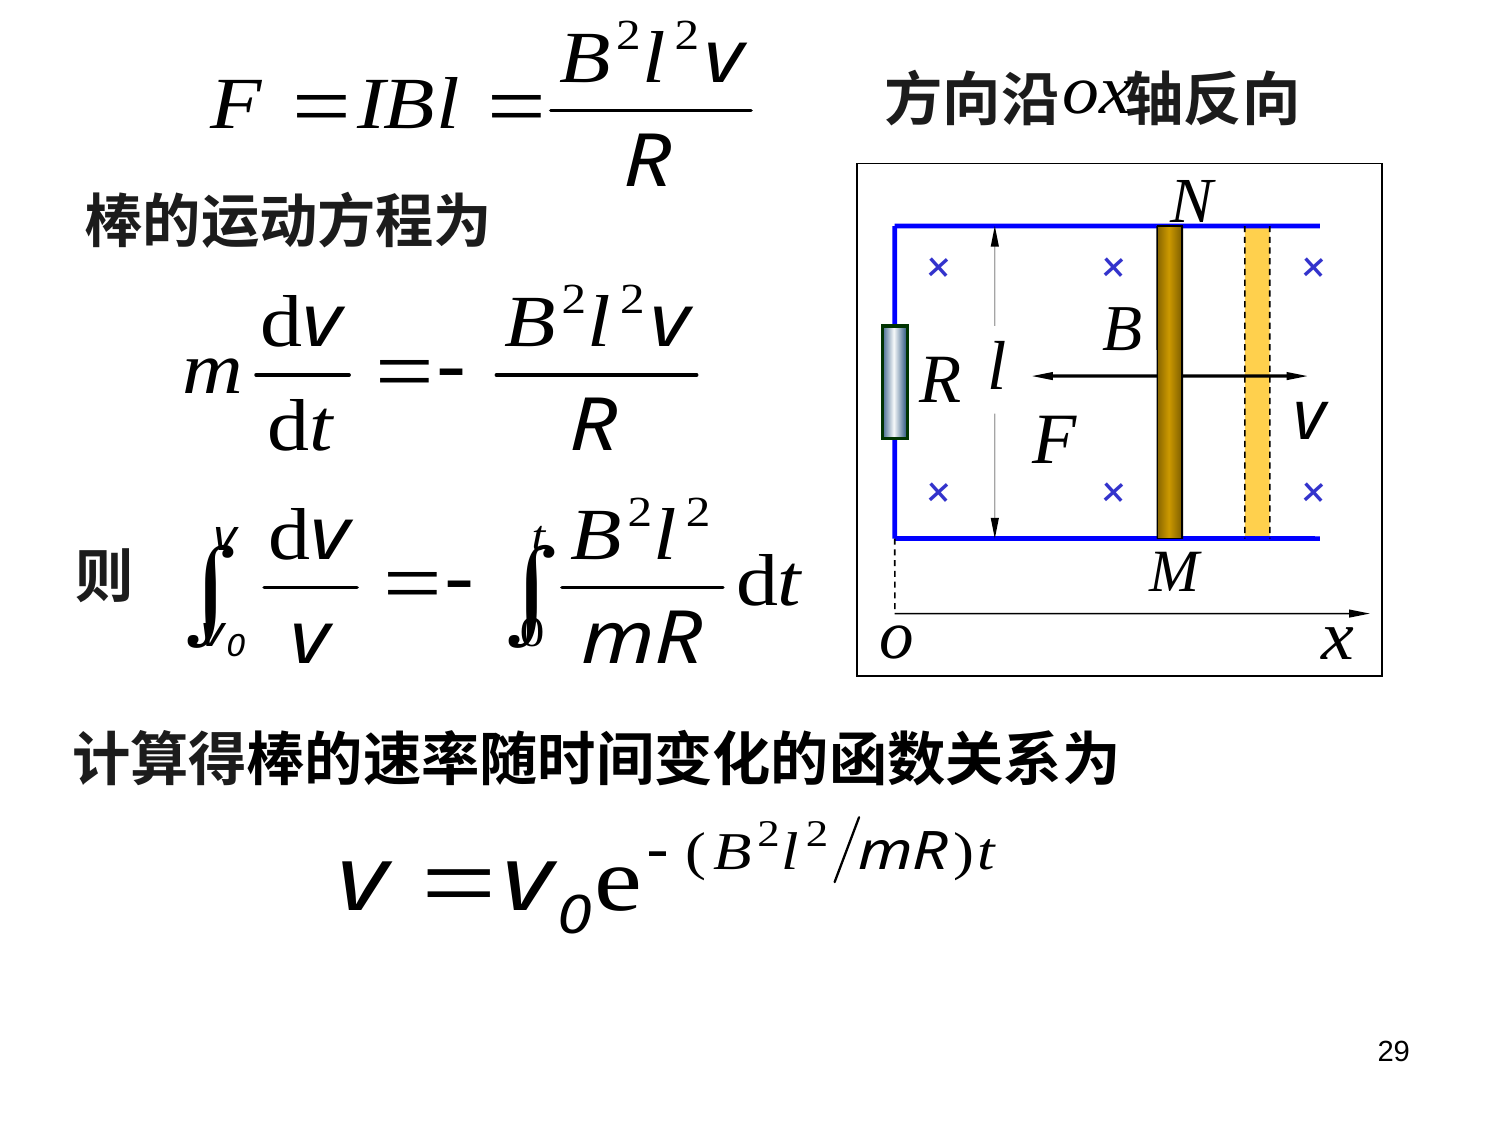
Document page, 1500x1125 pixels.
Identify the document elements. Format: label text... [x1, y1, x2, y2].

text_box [69, 176, 717, 467]
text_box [194, 0, 1420, 203]
slide_number 29 [1074, 1024, 1425, 1103]
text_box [60, 476, 820, 680]
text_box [856, 163, 1383, 678]
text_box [56, 714, 1183, 956]
